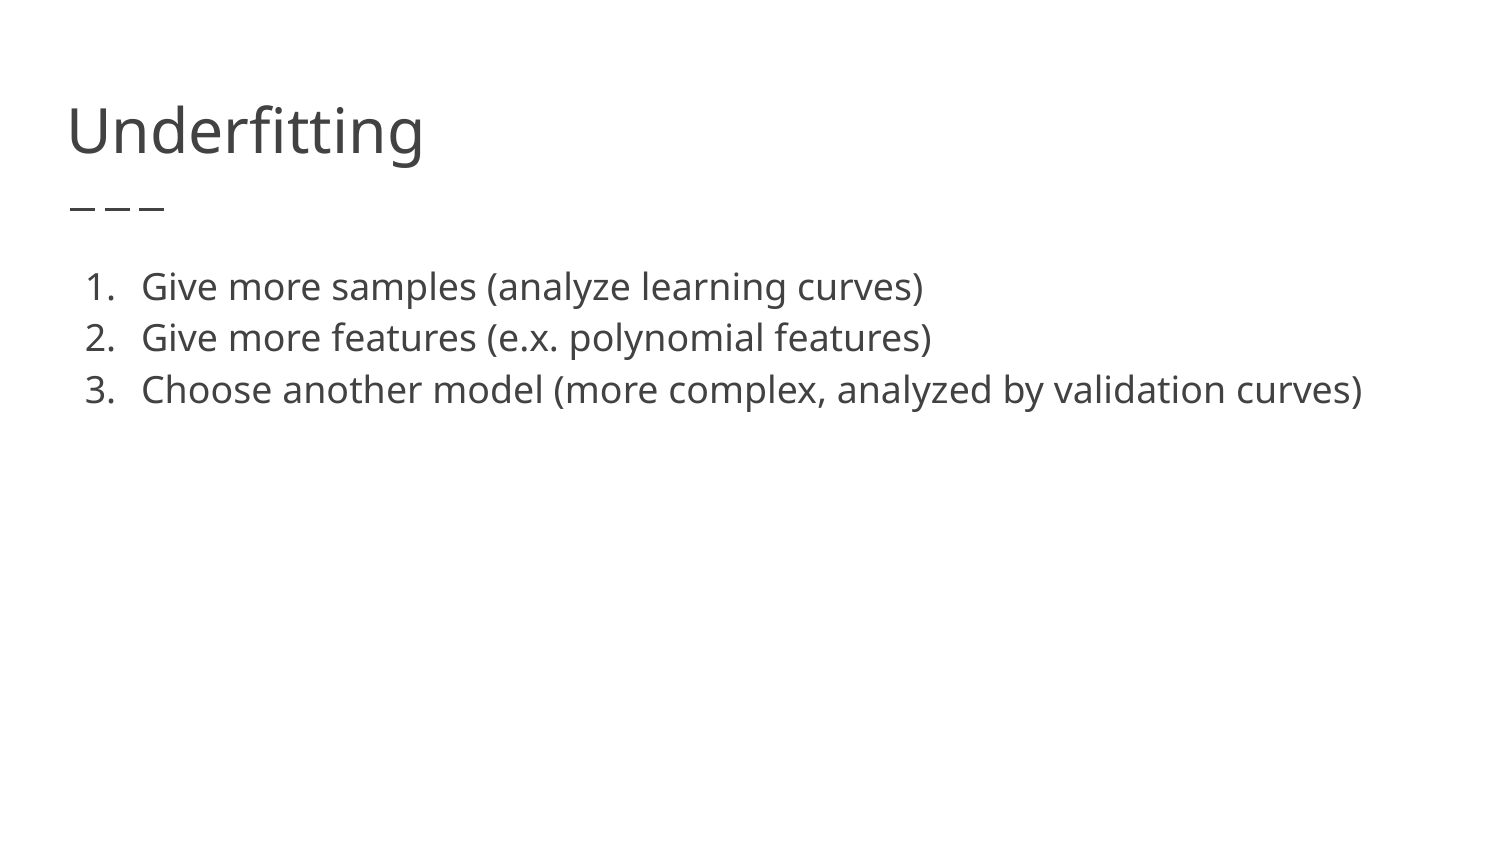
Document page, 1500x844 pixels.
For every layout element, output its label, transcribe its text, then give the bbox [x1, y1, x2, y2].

title Underfitting [51, 61, 1449, 182]
list Give more samples (analyze learning curves) Give more features (e.x. polynomial features) Choose another model (more complex, analyzed by validation curves) [51, 240, 1449, 750]
